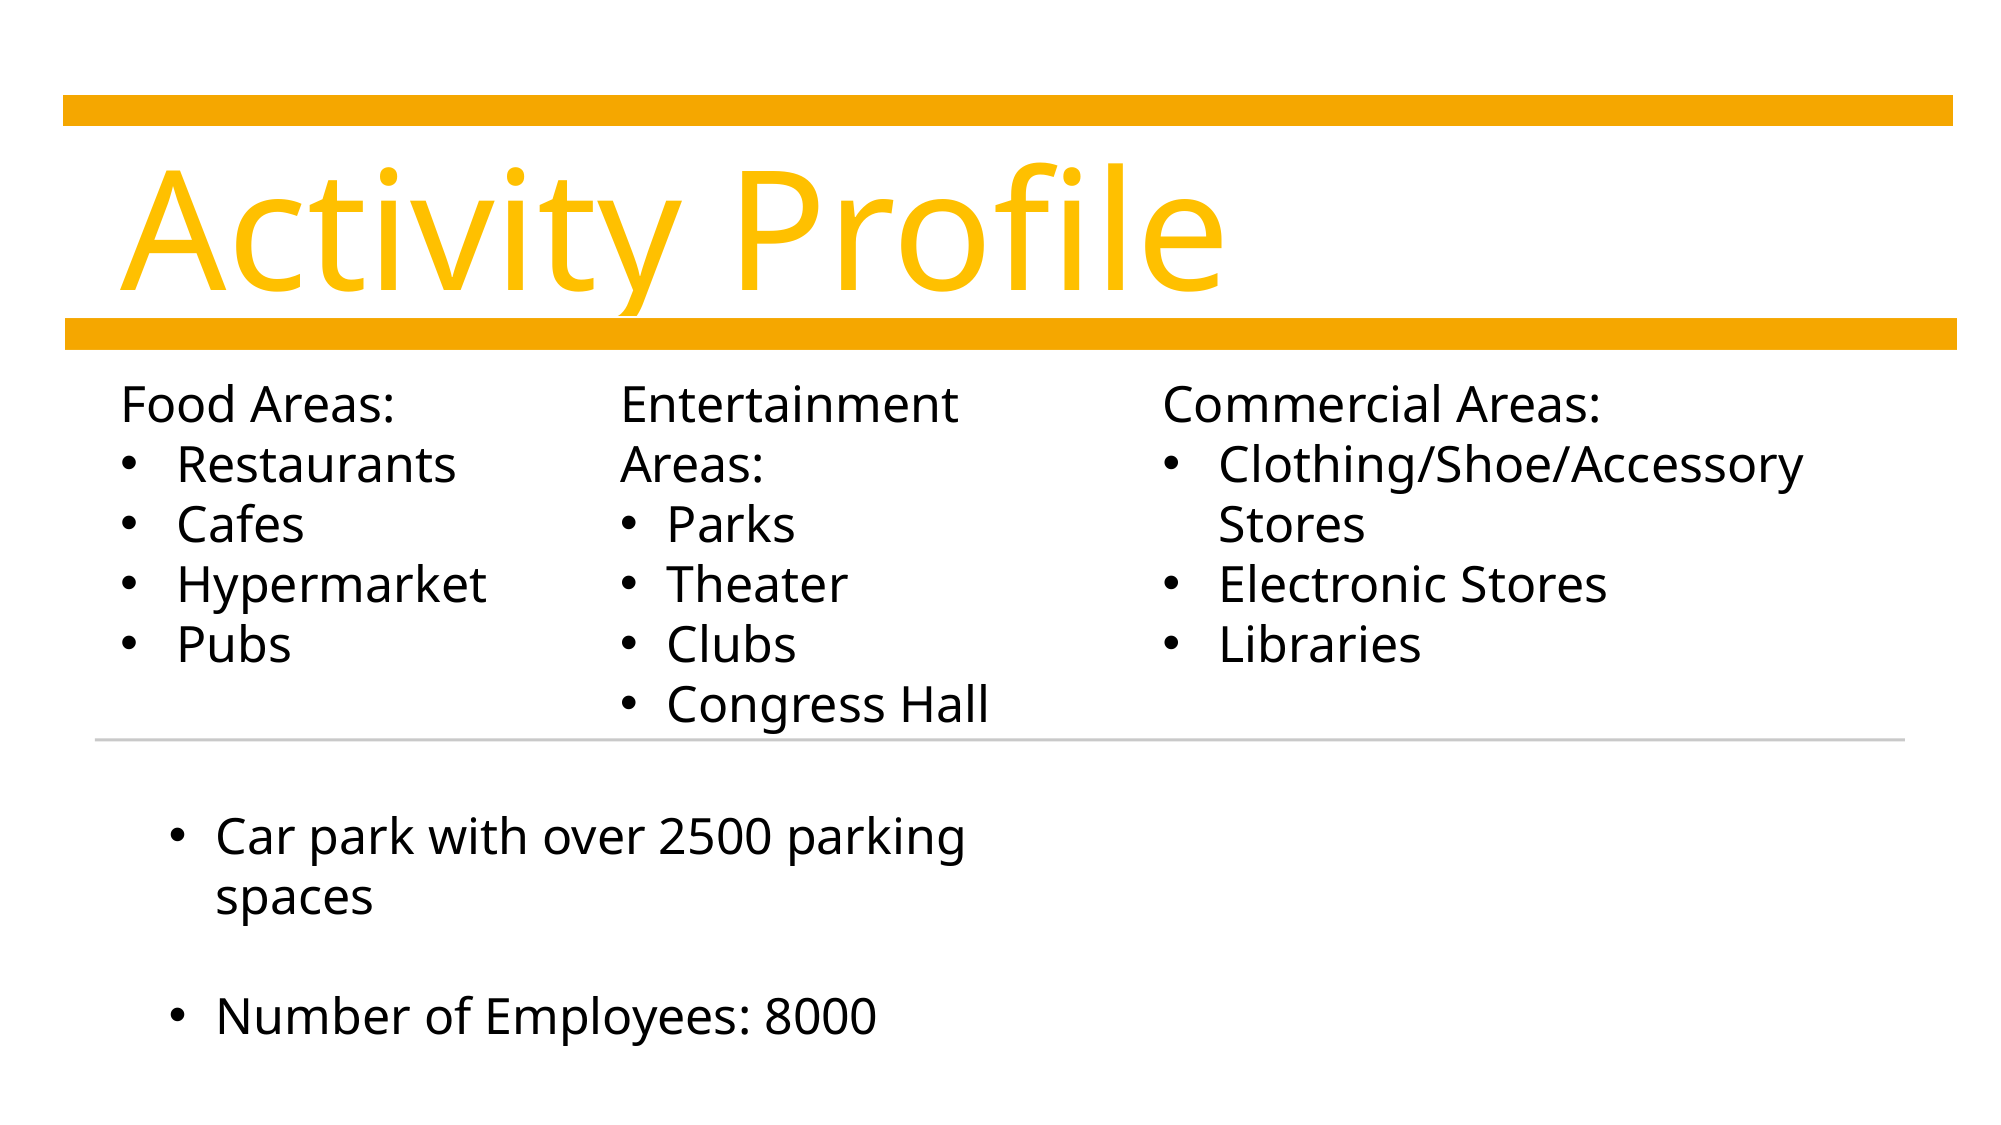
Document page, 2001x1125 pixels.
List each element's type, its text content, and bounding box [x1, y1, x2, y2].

text_box [61, 93, 1955, 128]
title Activity Profile [105, 128, 1917, 316]
text_box Car park with over 2500 parking spaces Number of Employees: 8000 [154, 796, 1148, 1052]
text_box Food Areas: Restaurants Cafes Hypermarket Pubs [105, 364, 505, 680]
text_box Commercial Areas: Clothing/Shoe/Accessory Stores Electronic Stores Libraries [1147, 364, 1975, 740]
text_box Entertainment Areas: Parks Theater Clubs Congress Hall [605, 364, 1119, 785]
picture [63, 316, 1959, 352]
